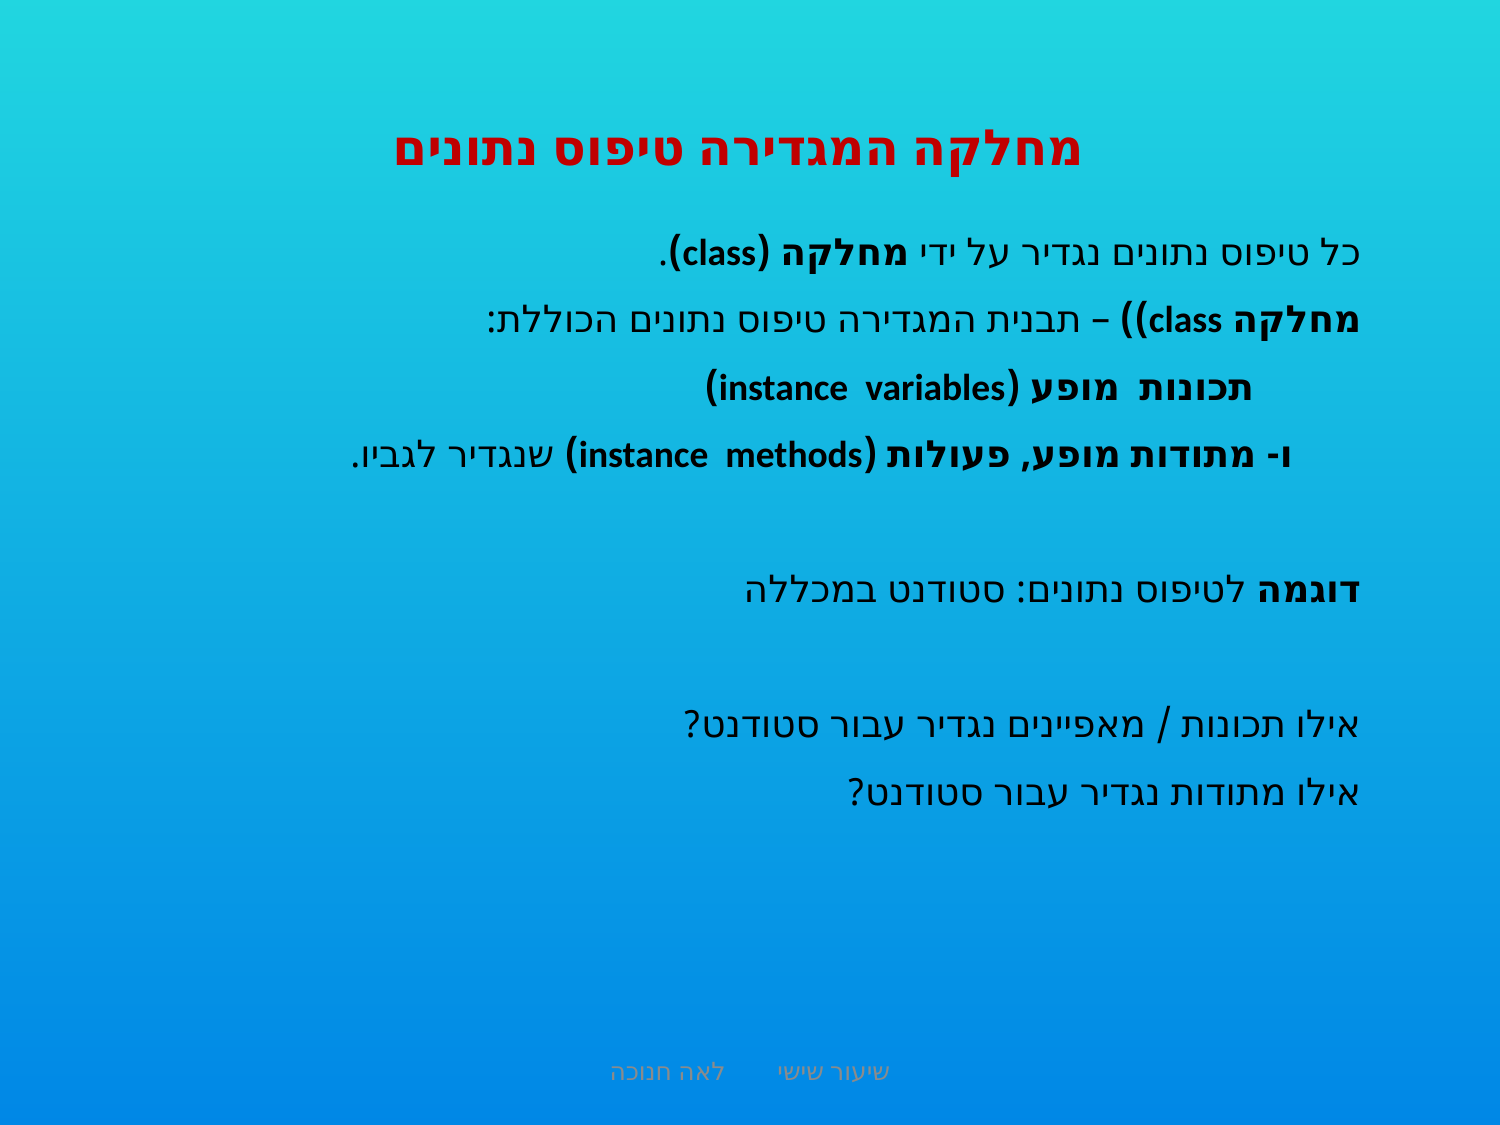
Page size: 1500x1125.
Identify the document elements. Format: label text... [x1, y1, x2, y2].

footer שיעור שישי לאה חנוכה [512, 1042, 988, 1103]
text_box מחלקה המגדירה טיפוס נתונים כל טיפוס נתונים נגדיר על ידי מחלקה (class). מחלקה class)) – תבנית המגדירה טיפוס נתונים הכוללת: תכונות מופע (instance variables) ו- מתודות מופע, פעולות (instance methods) שנגדיר לגביו. דוגמה לטיפוס נתונים: סטודנט במכללה אילו תכונות / מאפיינים נגדיר עבור סטודנט? אילו מתודות נגדיר עבור סטודנט? [100, 78, 1376, 956]
